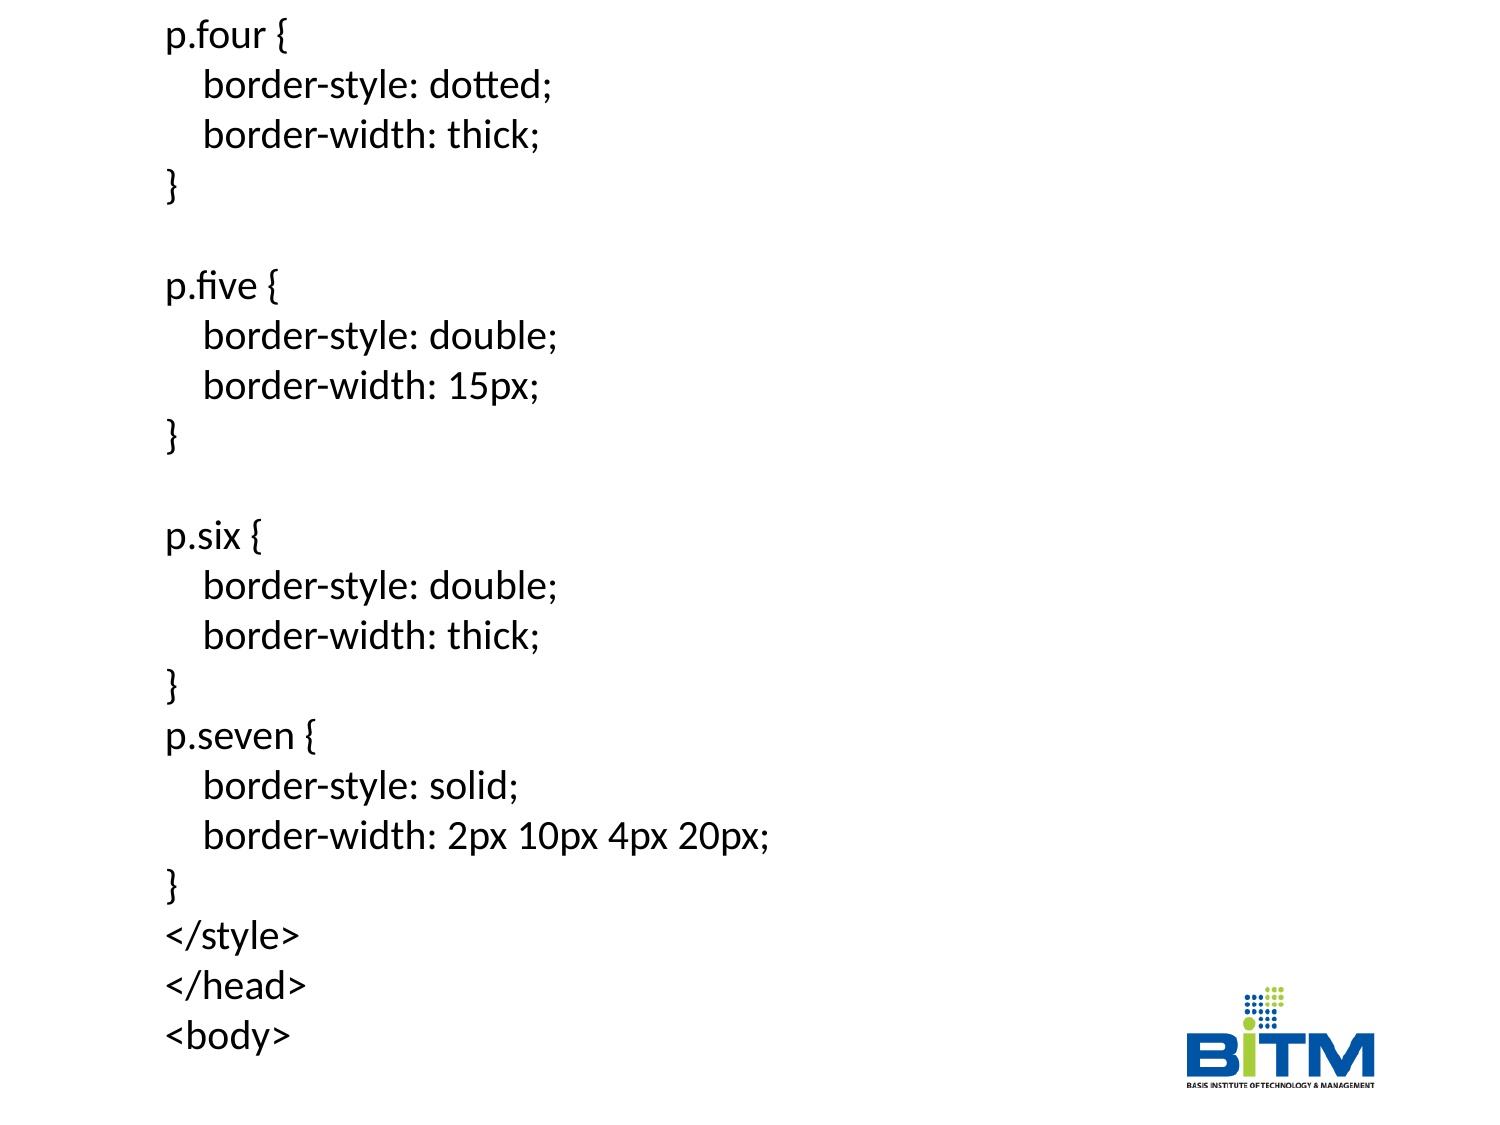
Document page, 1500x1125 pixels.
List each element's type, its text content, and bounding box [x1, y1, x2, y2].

picture [1187, 987, 1376, 1088]
text_box p.four { border-style: dotted; border-width: thick; } p.five { border-style: double; border-width: 15px; } p.six { border-style: double; border-width: thick; } p.seven { border-style: solid; border-width: 2px 10px 4px 20px; } </style> </head> <body> [149, 0, 1263, 1116]
